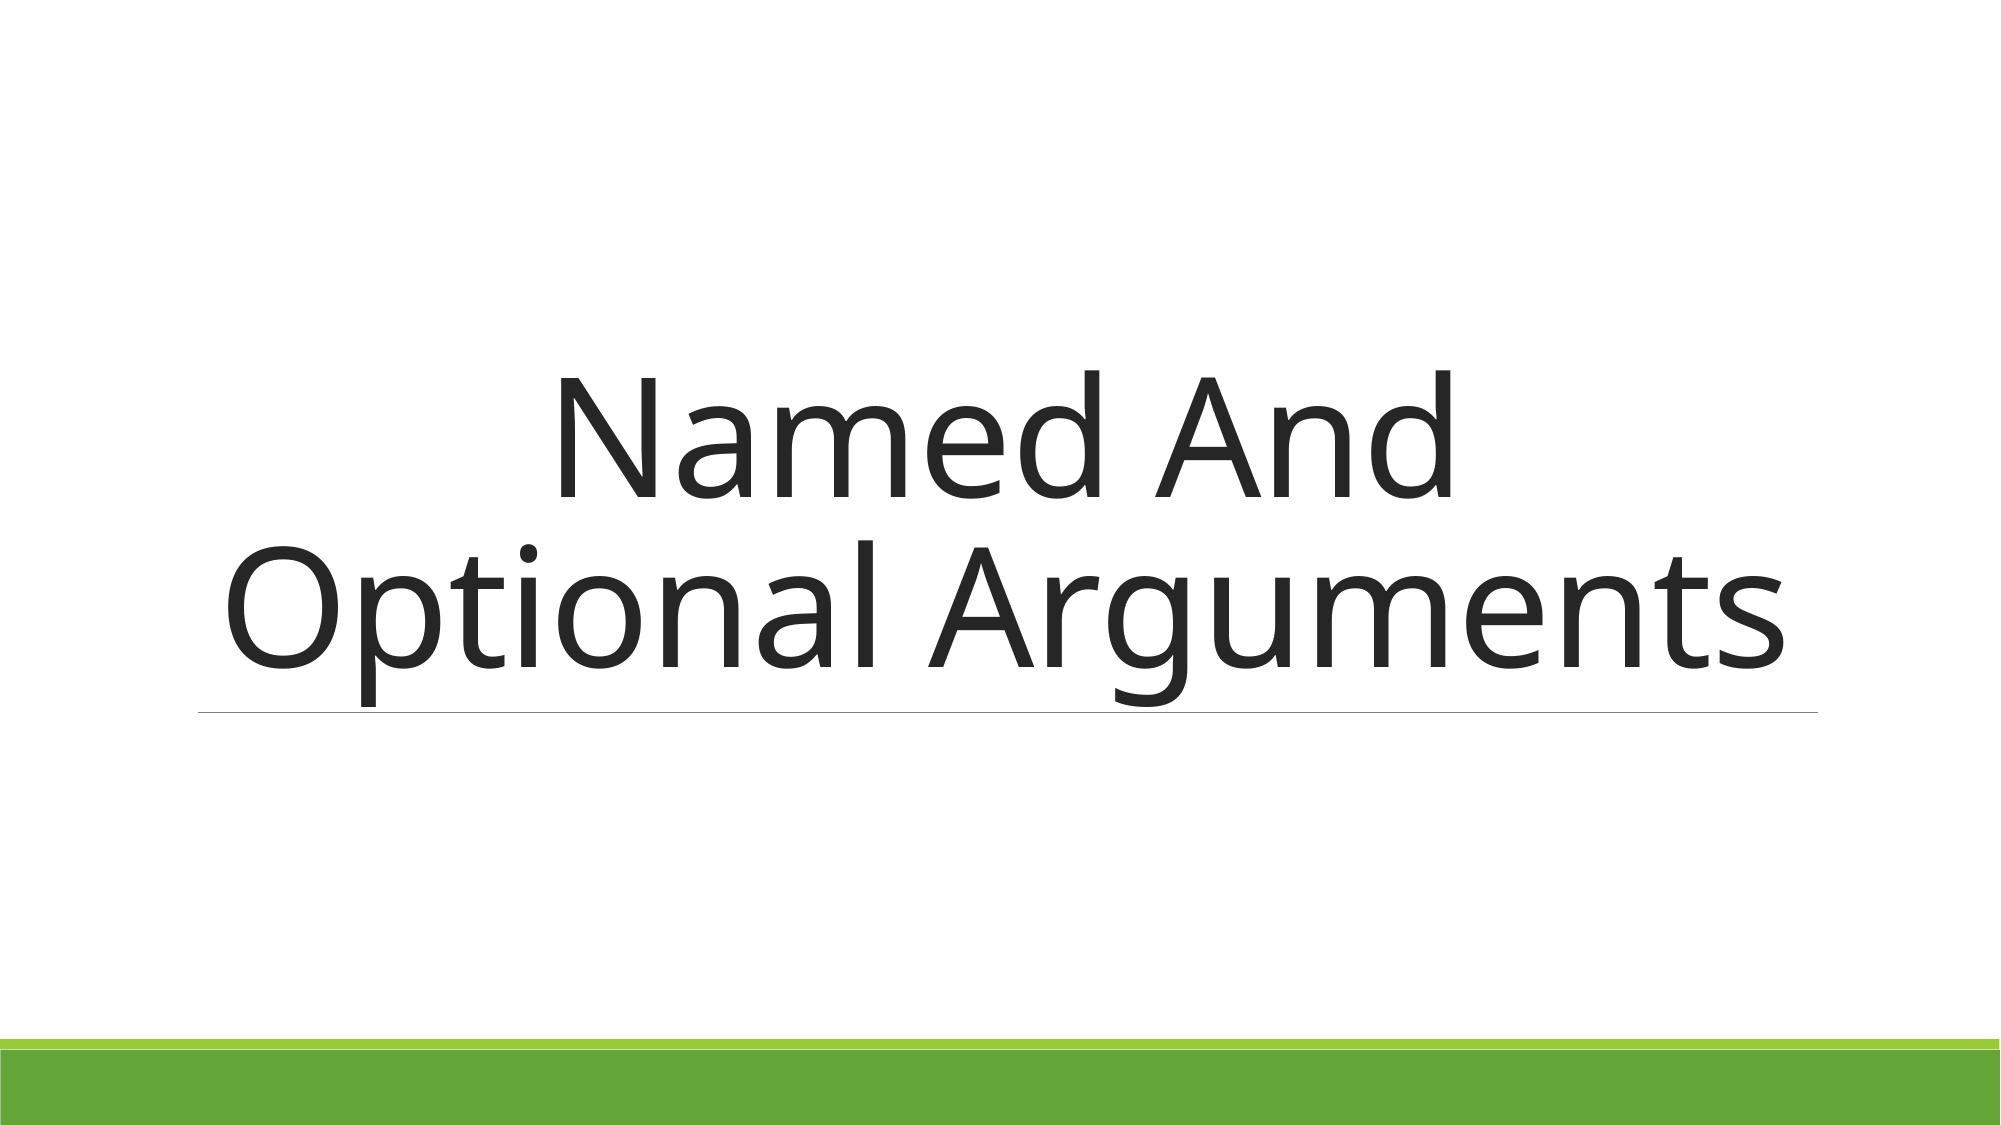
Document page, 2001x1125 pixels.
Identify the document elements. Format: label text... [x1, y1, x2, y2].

title Named And Optional Arguments [180, 124, 1830, 710]
